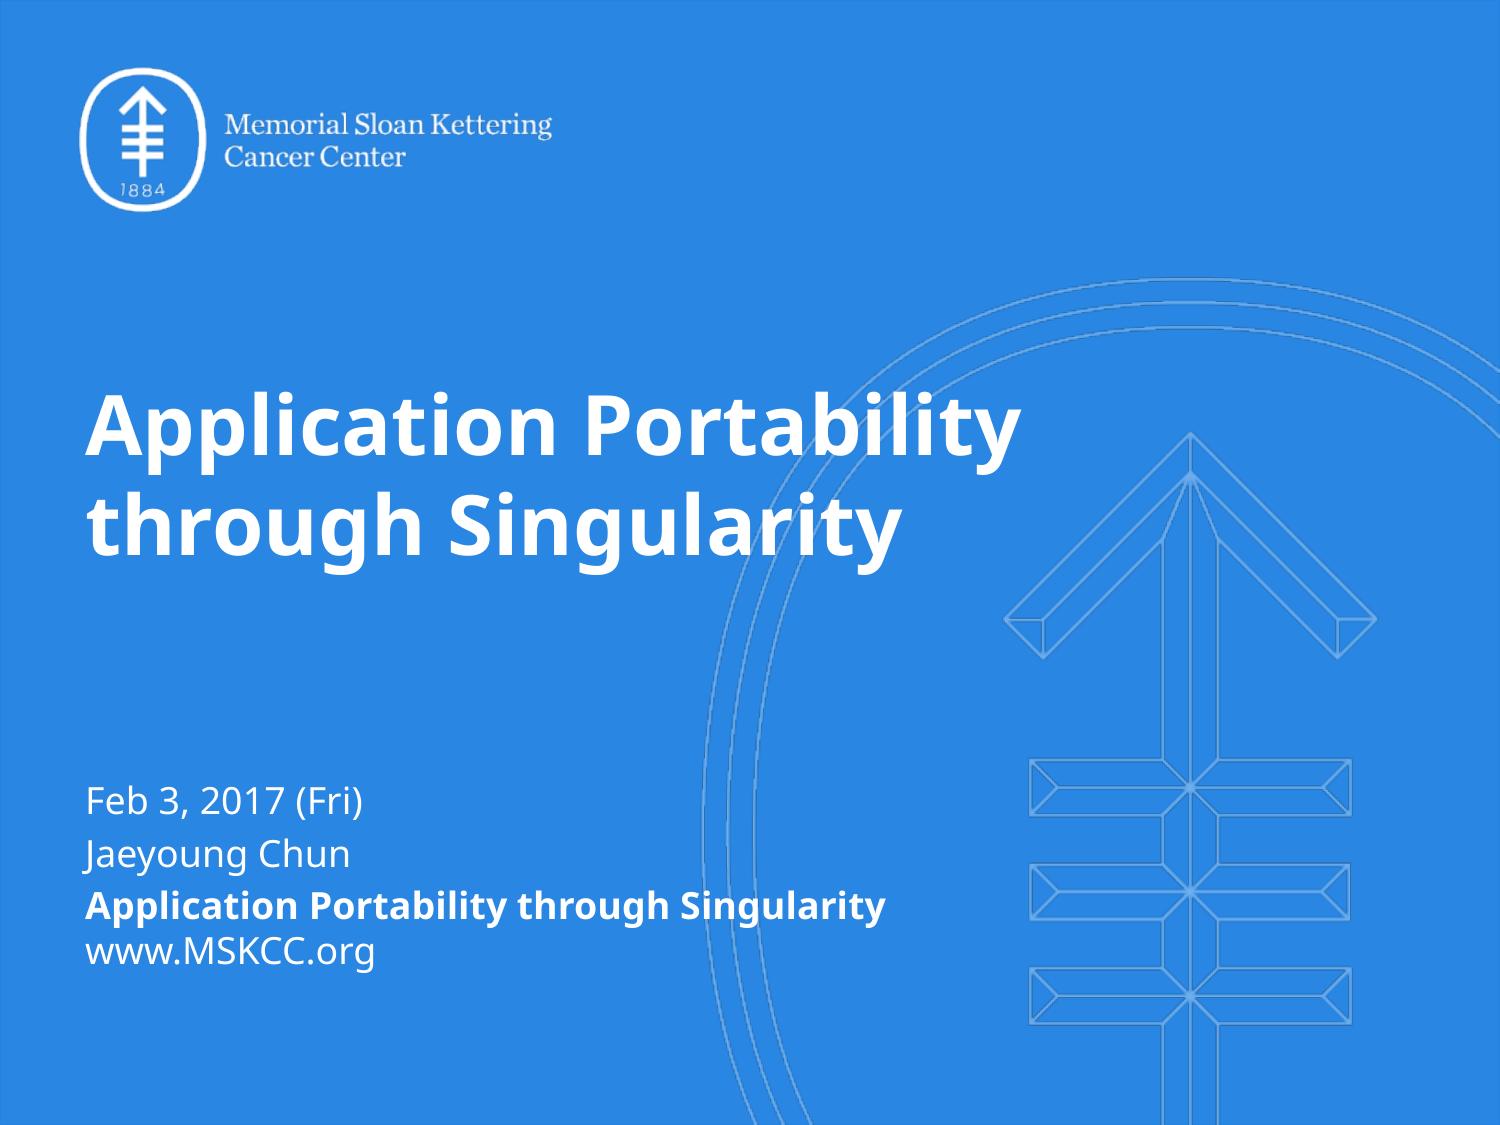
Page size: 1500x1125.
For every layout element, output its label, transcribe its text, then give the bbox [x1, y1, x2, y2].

picture [462, 267, 1500, 1125]
title Application Portability through Singularity [70, 364, 1346, 606]
subtitle Feb 3, 2017 (Fri) Jaeyoung Chun Application Portability through Singularity www.MSKCC.org [70, 769, 1121, 985]
